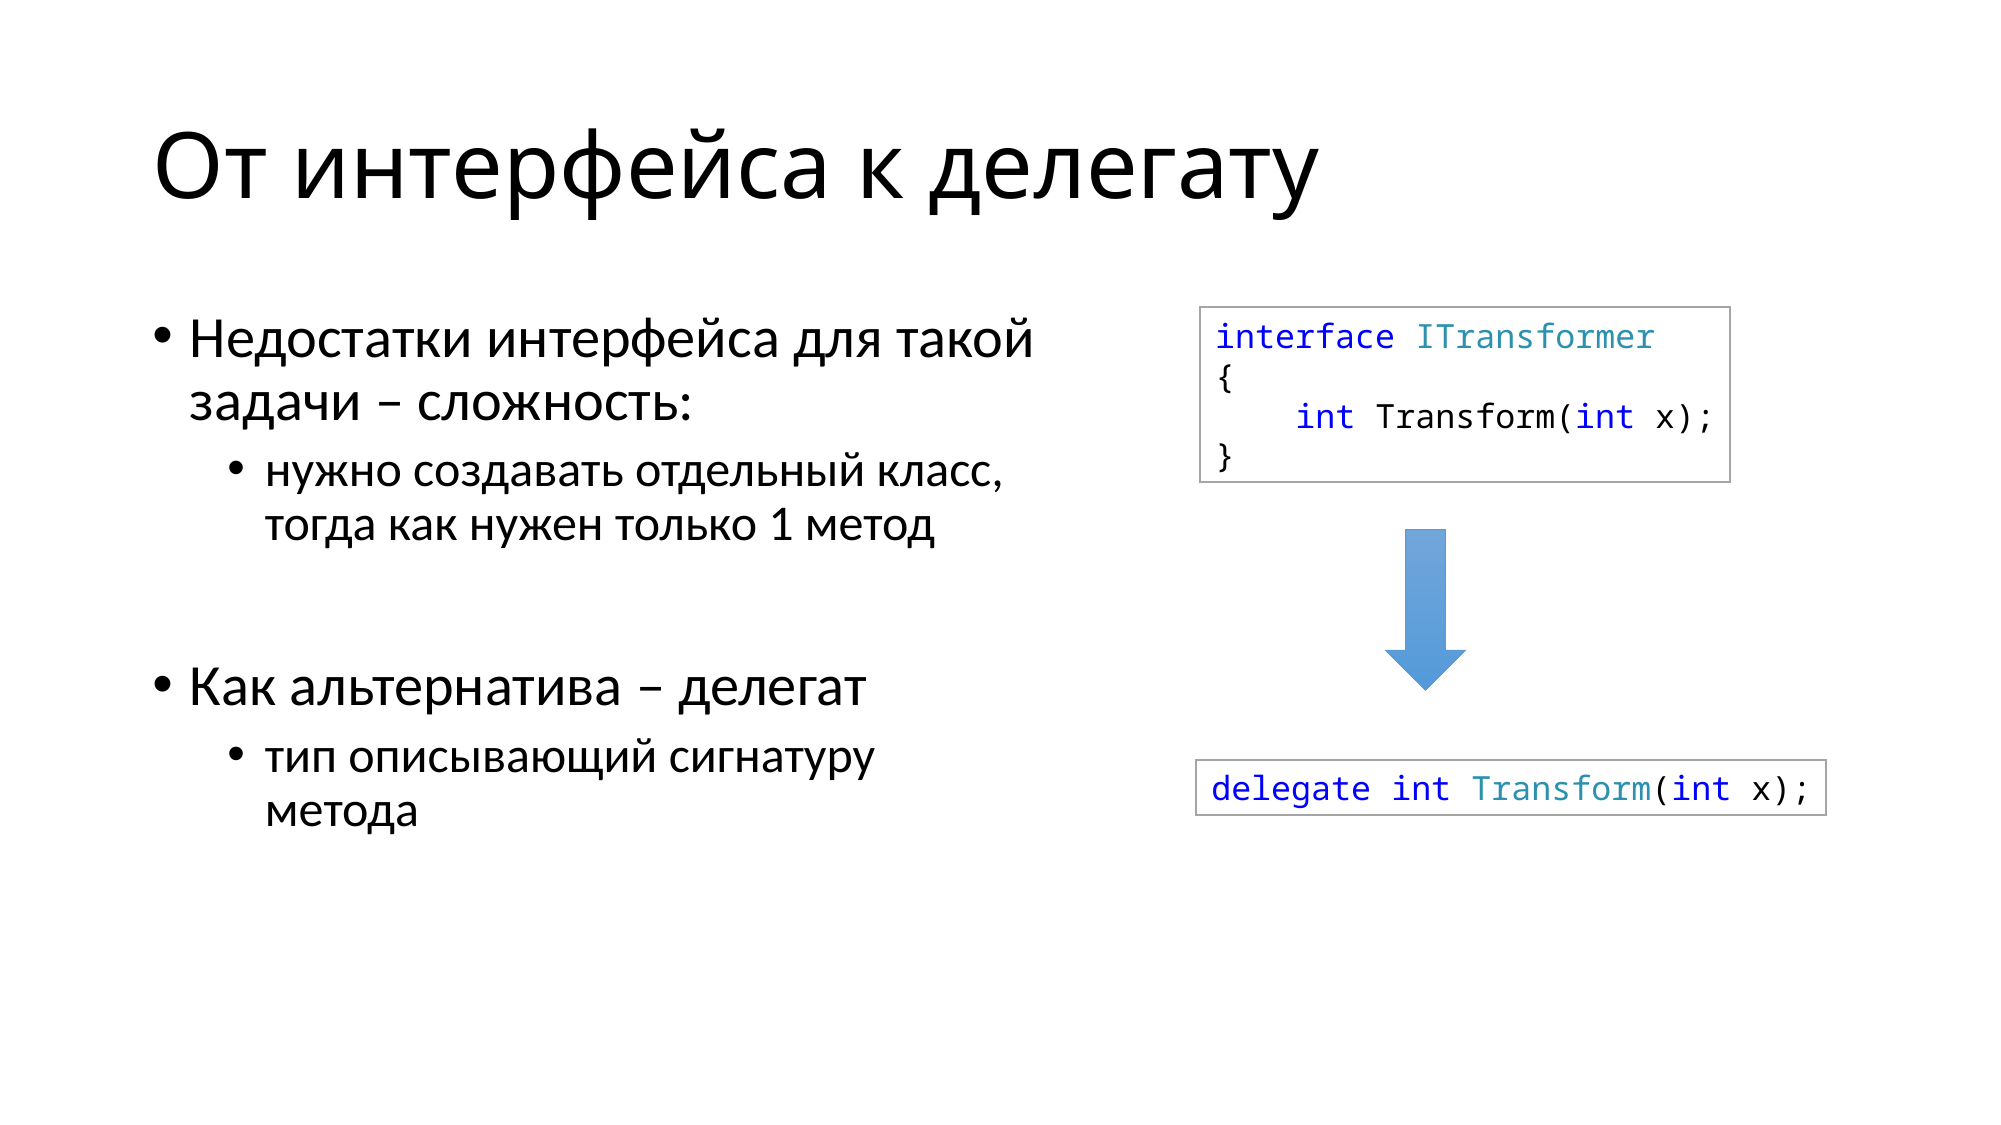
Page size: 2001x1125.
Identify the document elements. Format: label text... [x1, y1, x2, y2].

text_box [1384, 529, 1467, 691]
title От интерфейса к делегату [137, 59, 1863, 278]
text_box [78, 236, 958, 977]
text_box delegate int Transform(int x); [1195, 759, 1827, 816]
list Недостатки интерфейса для такой задачи – сложность: нужно создавать отдельный класс, тогда как нужен только 1 метод Как альтернатива – делегат тип описывающий сигнатуру метода [137, 299, 1052, 1014]
text_box interface ITransformer { int Transform(int x); } [1199, 306, 1731, 483]
